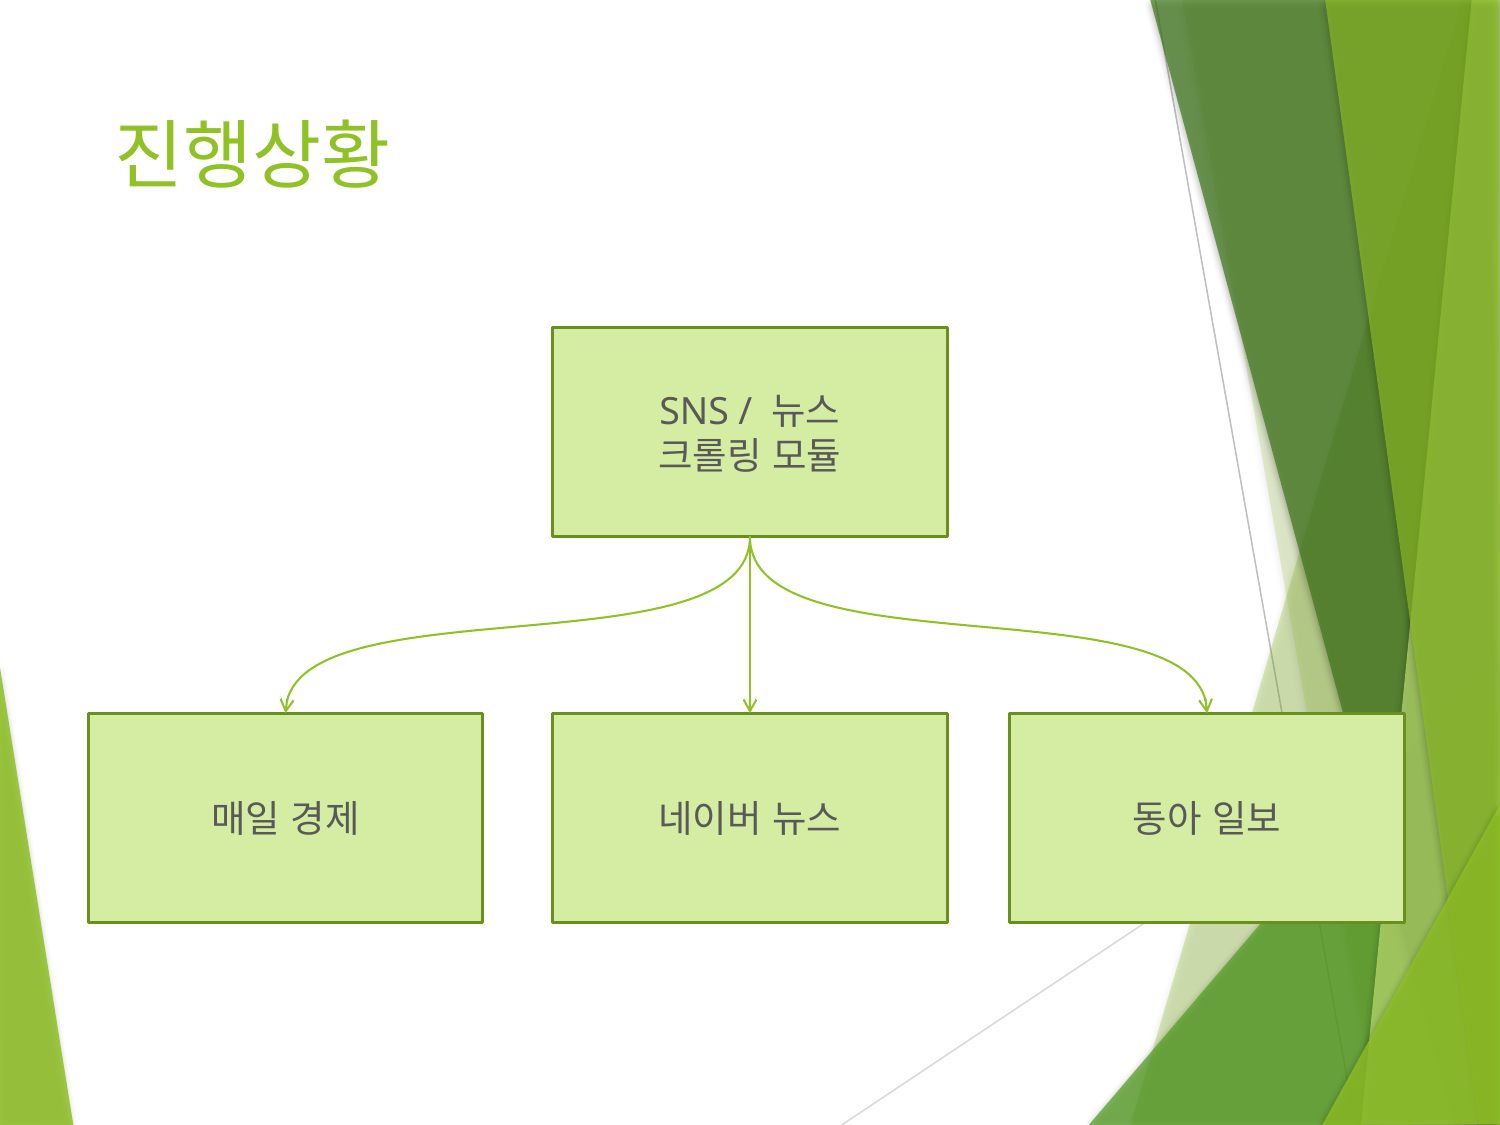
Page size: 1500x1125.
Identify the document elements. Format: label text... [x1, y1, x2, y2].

text_box 매일 경제 [87, 712, 484, 924]
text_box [429, 392, 607, 858]
text_box SNS / 뉴스 크롤링 모듈 [551, 326, 949, 538]
title 진행상황 [99, 99, 1142, 317]
text_box 동아 일보 [1008, 712, 1406, 924]
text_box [889, 395, 1068, 855]
text_box 네이버 뉴스 [551, 712, 949, 924]
